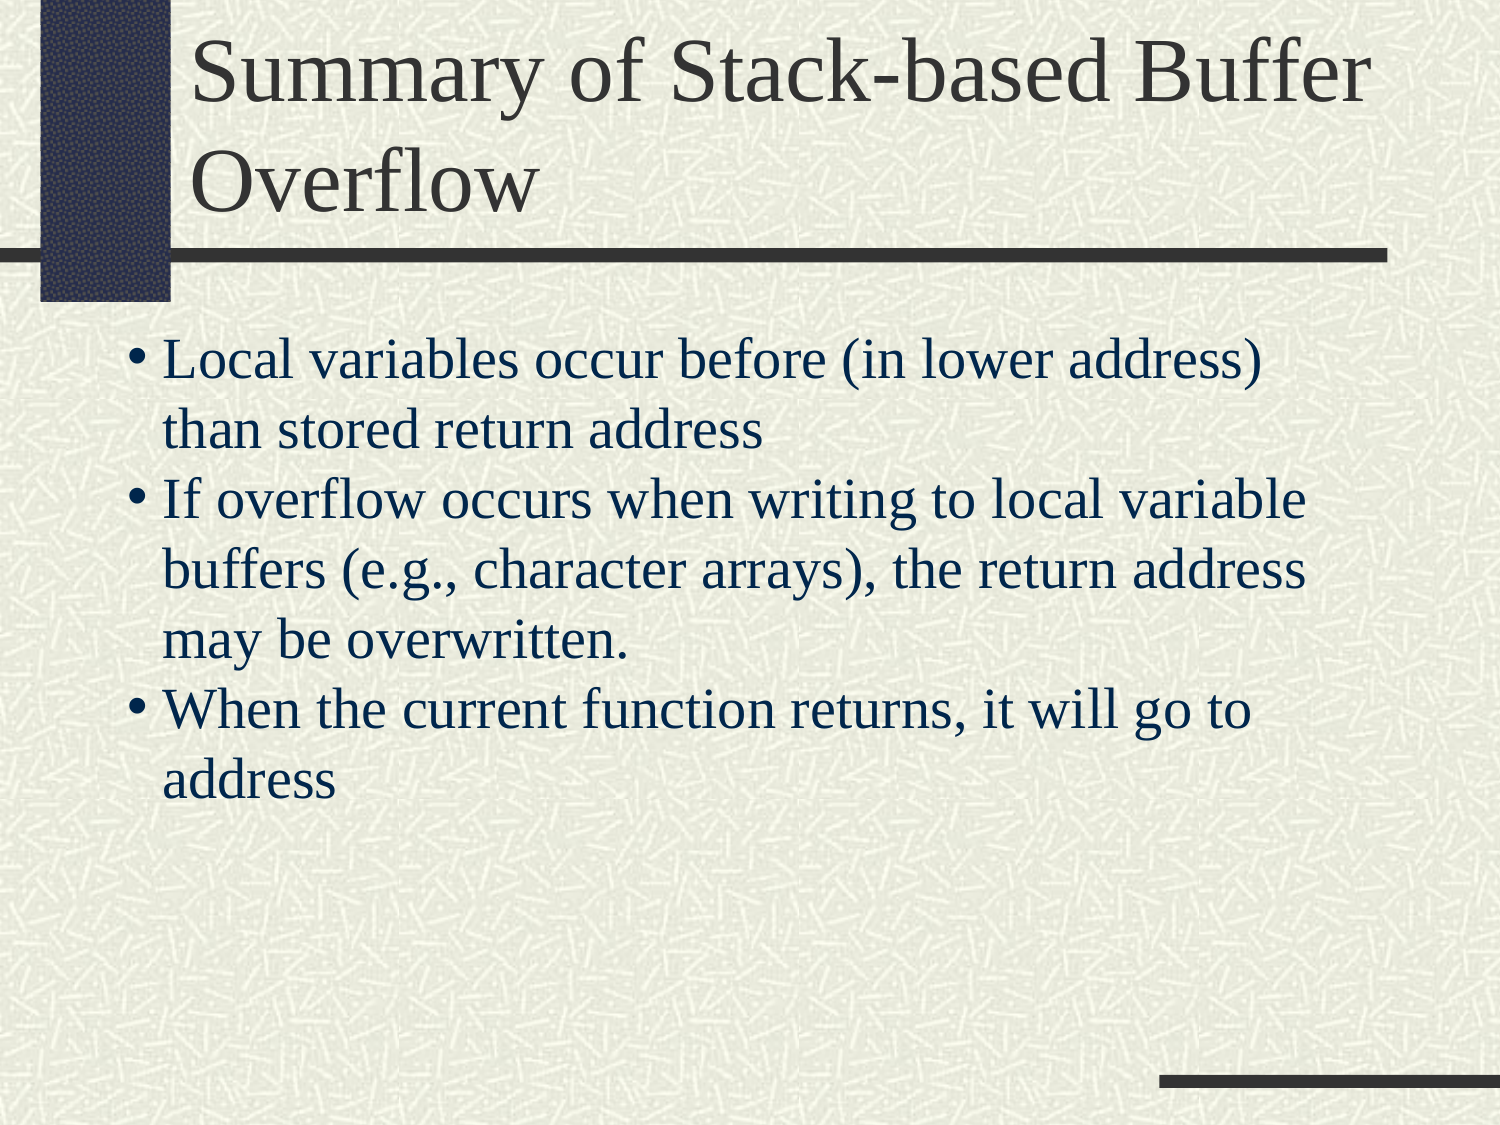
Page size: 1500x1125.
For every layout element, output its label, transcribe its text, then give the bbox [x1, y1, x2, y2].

picture [0, 0, 1500, 1125]
text_box Local variables occur before (in lower address) than stored return address If overflow occurs when writing to local variable buffers (e.g., character arrays), the return address may be overwritten. When the current function returns, it will go to address [112, 312, 1387, 1000]
text_box Summary of Stack-based Buffer Overflow [174, 50, 1450, 237]
